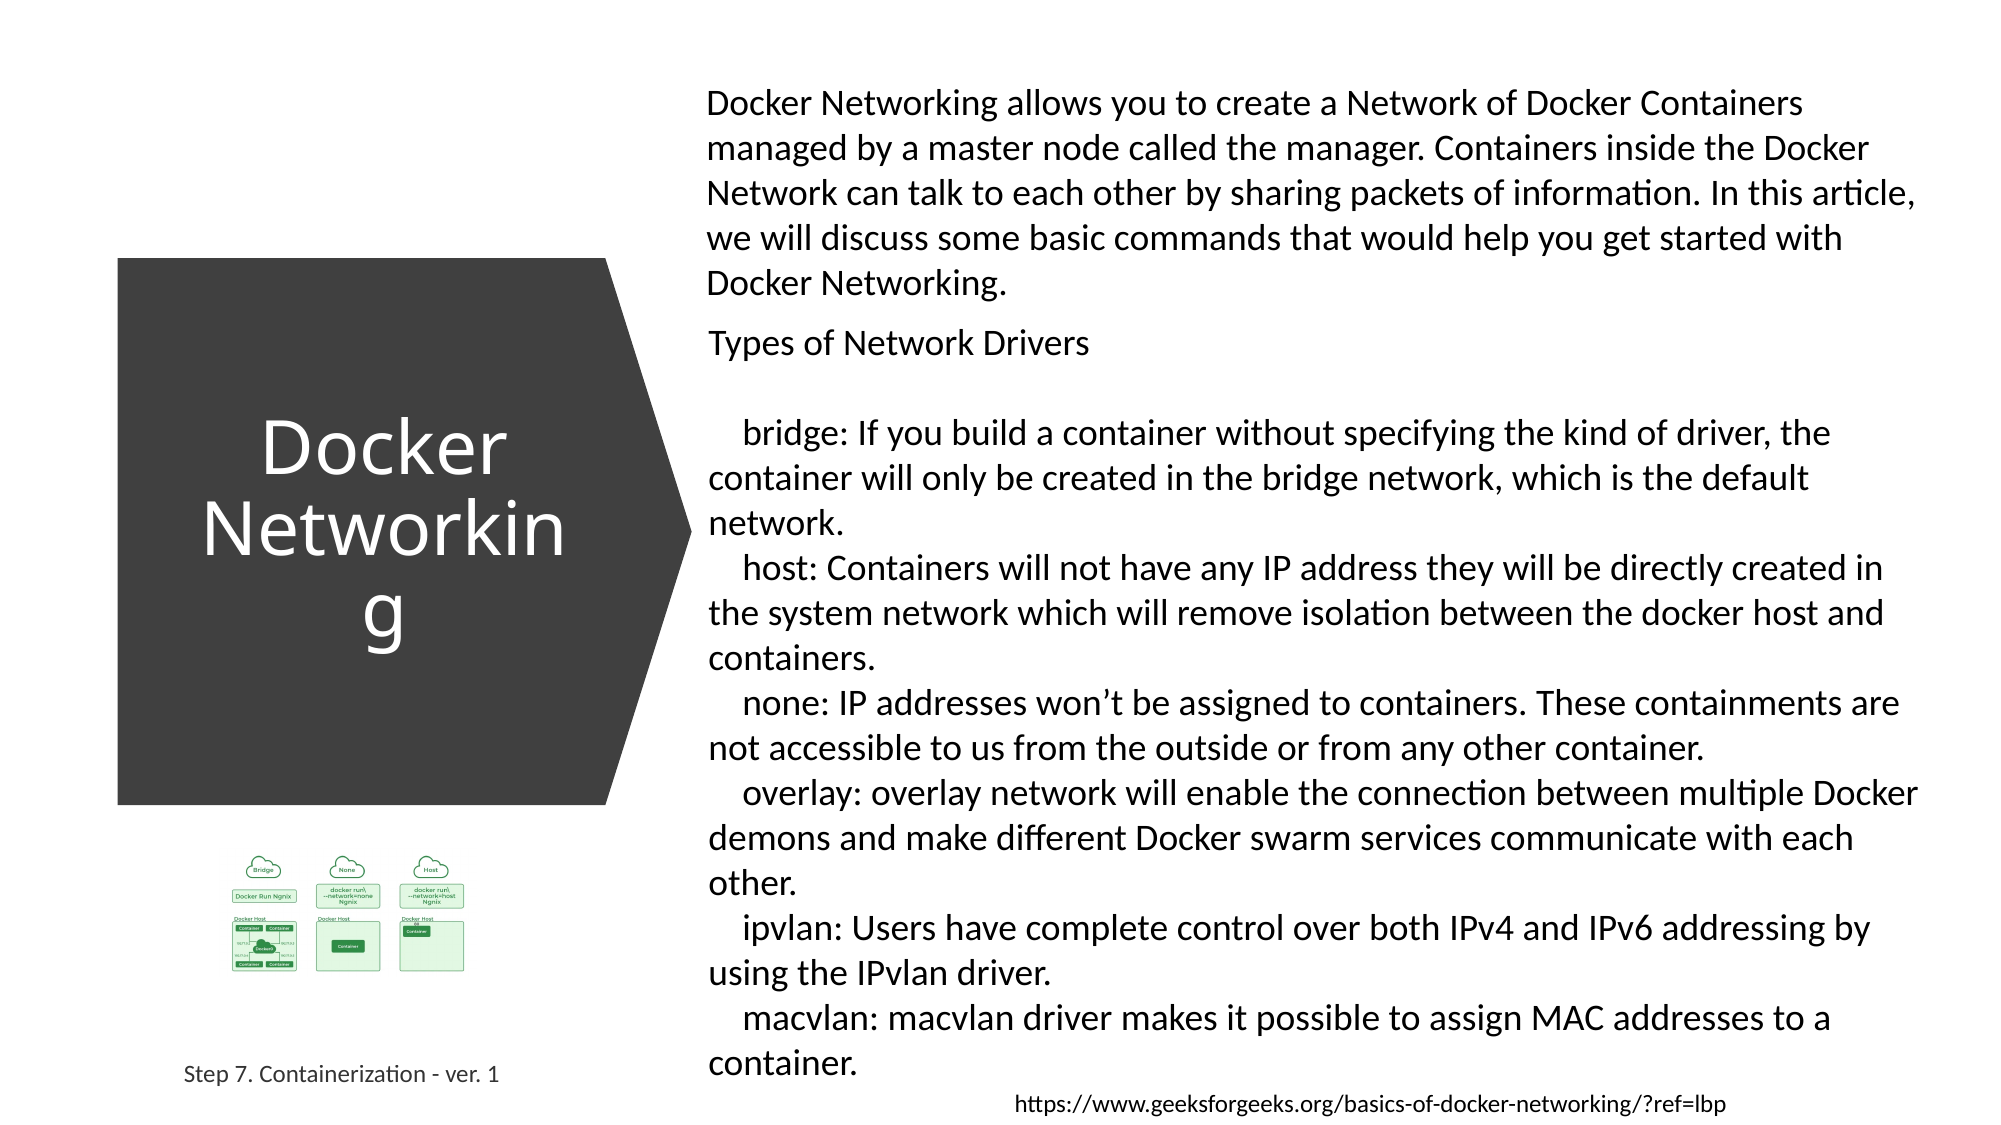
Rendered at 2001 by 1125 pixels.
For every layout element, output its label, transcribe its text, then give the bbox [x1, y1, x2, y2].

text_box Docker Networking allows you to create a Network of Docker Containers managed by a master node called the manager. Containers inside the Docker Network can talk to each other by sharing packets of information. In this article, we will discuss some basic commands that would help you get started with Docker Networking. [691, 70, 1946, 311]
text_box [116, 257, 693, 807]
picture [219, 848, 477, 977]
footer Step 7. Containerization - ver. 1 [168, 1042, 999, 1103]
text_box Types of Network Drivers bridge: If you build a container without specifying the kind of driver, the container will only be created in the bridge network, which is the default network. host: Containers will not have any IP address they will be directly created in the system network which will remove isolation between the docker host and containers. none: IP addresses won’t be assigned to containers. These containments are not accessible to us from the outside or from any other container. overlay: overlay network will enable the connection between multiple Docker demons and make different Docker swarm services communicate with each other. ipvlan: Users have complete control over both IPv4 and IPv6 addressing by using the IPvlan driver. macvlan: macvlan driver makes it possible to assign MAC addresses to a container. [693, 310, 1946, 1090]
text_box https://www.geeksforgeeks.org/basics-of-docker-networking/?ref=lbp [999, 1079, 1761, 1125]
title Docker Networking [168, 322, 601, 741]
